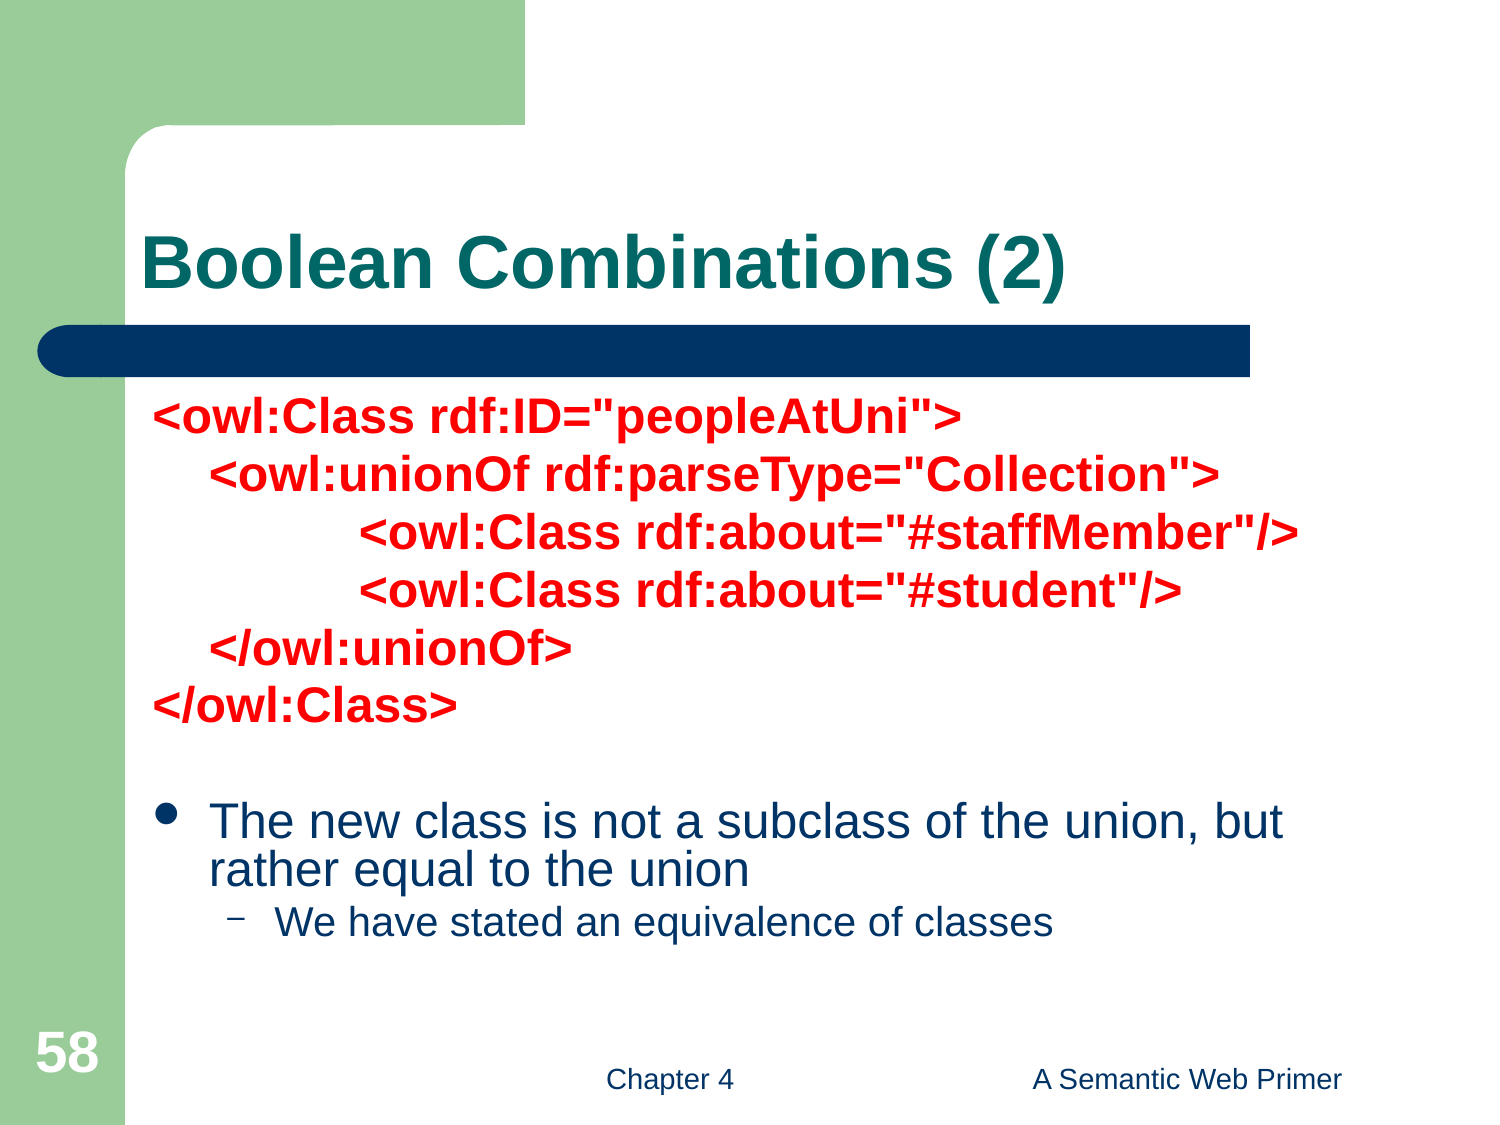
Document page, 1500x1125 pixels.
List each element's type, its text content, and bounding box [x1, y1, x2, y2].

slide_number Chapter 4 [399, 1024, 750, 1104]
footer A Semantic Web Primer [949, 1024, 1426, 1104]
list <owl:Class rdf:ID="peopleAtUni"> <owl:unionOf rdf:parseType="Collection"> <owl:Class rdf:about="#staffMember"/> <owl:Class rdf:about="#student"/> </owl:unionOf> </owl:Class> The new class is not a subclass of the union, but rather equal to the union We have stated an equivalence of classes [137, 387, 1400, 999]
slide_number 58 [0, 1011, 136, 1092]
title Boolean Combinations (2) [125, 125, 1425, 313]
